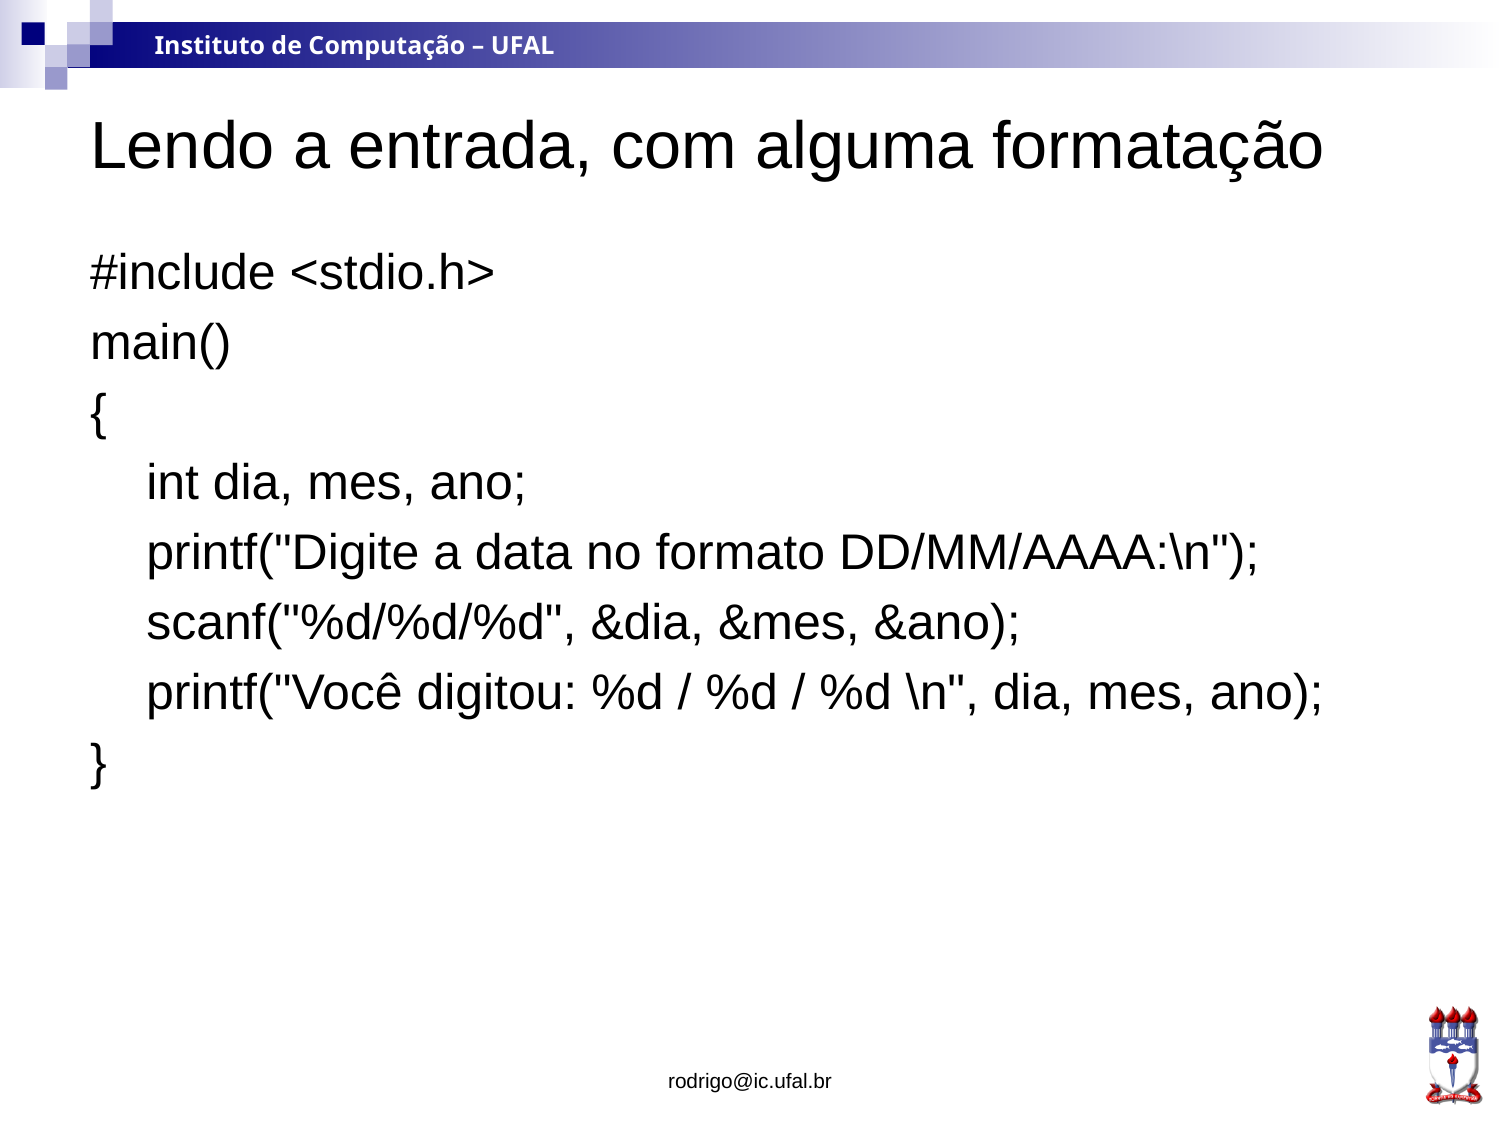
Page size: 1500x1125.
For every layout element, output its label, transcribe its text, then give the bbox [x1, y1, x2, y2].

list #include <stdio.h> main() { int dia, mes, ano; printf("Digite a data no formato DD/MM/AAAA:\n"); scanf("%d/%d/%d", &dia, &mes, &ano); printf("Você digitou: %d / %d / %d \n", dia, mes, ano); } [74, 231, 1426, 1012]
title Lendo a entrada, com alguma formatação [74, 74, 1426, 209]
footer rodrigo@ic.ufal.br [512, 1024, 988, 1101]
picture [1423, 1004, 1483, 1106]
